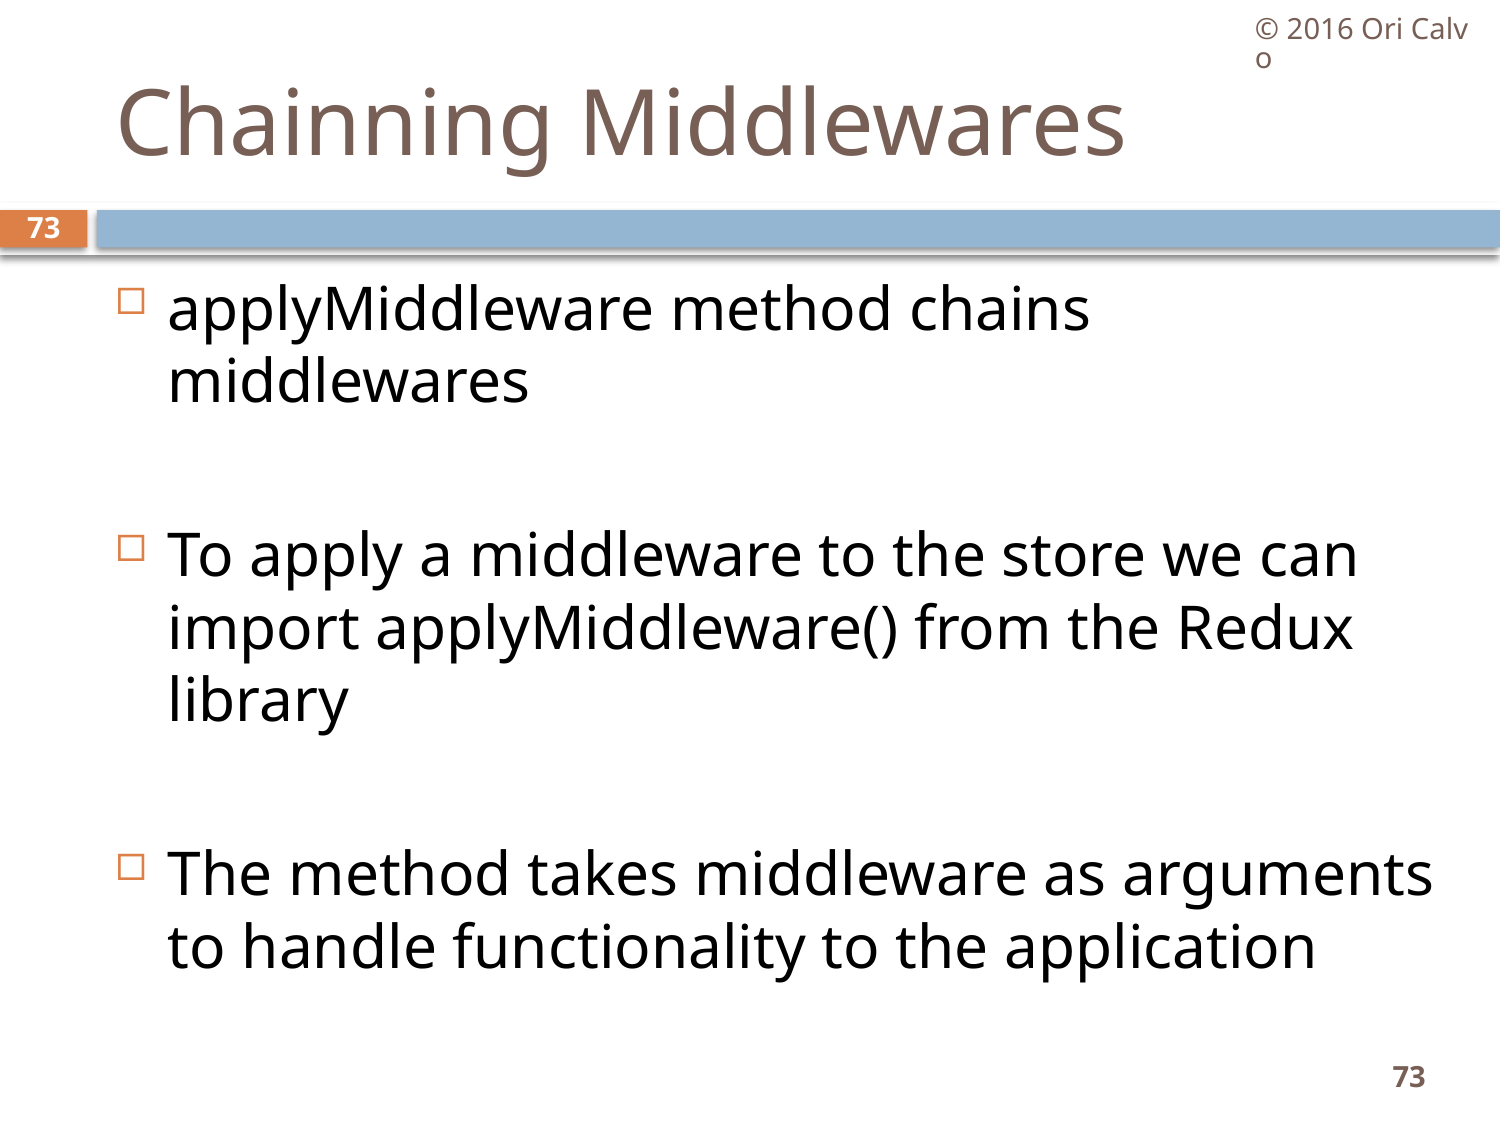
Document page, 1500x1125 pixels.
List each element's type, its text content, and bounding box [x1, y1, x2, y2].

footer © 2016 Ori Calvo [1240, 0, 1500, 60]
list applyMiddleware method chains middlewares To apply a middleware to the store we can import applyMiddleware() from the Redux library The method takes middleware as arguments to handle functionality to the application [100, 262, 1459, 1106]
slide_number 73 [0, 208, 88, 249]
title Chainning Middlewares [100, 37, 1438, 200]
